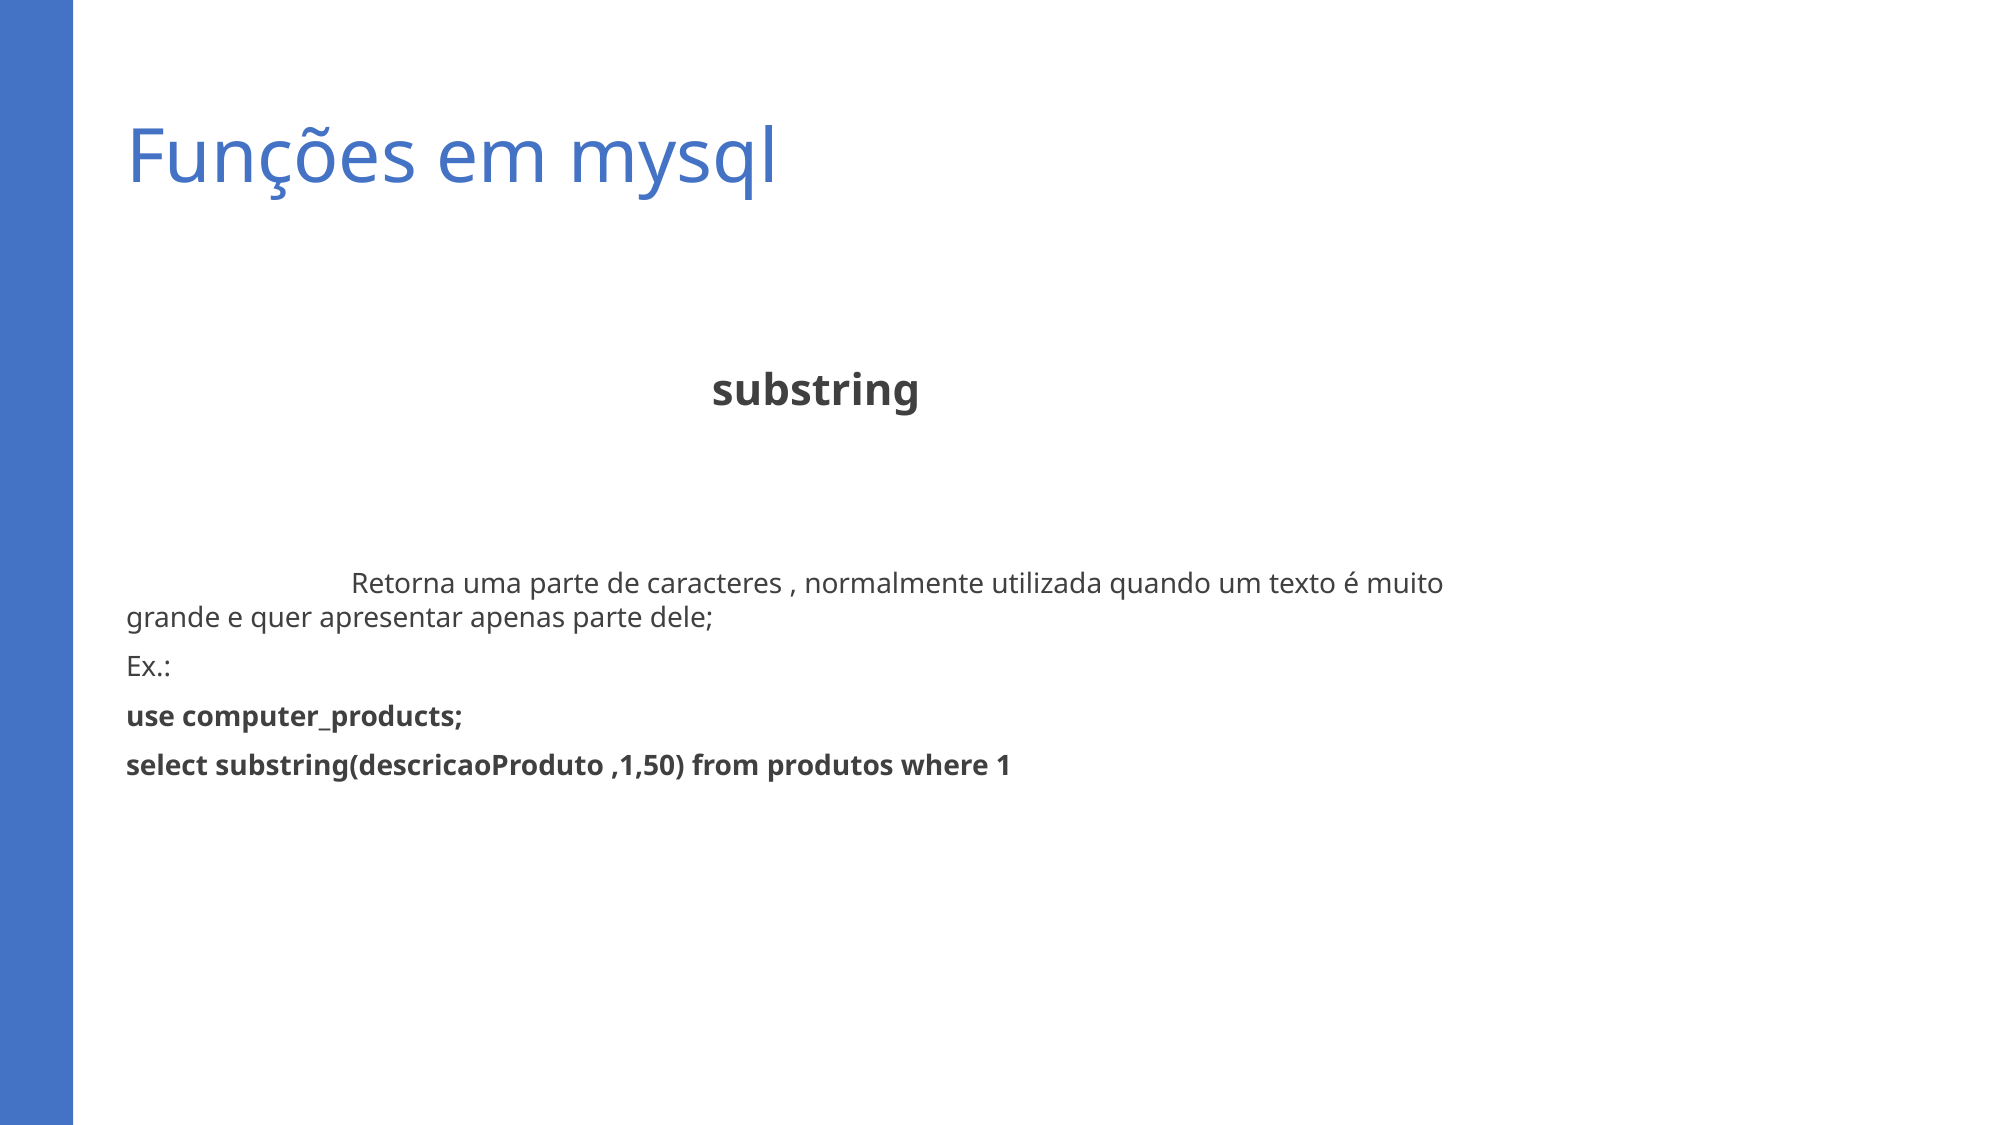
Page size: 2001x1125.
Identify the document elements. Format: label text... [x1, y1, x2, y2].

list substring Retorna uma parte de caracteres , normalmente utilizada quando um texto é muito grande e quer apresentar apenas parte dele; Ex.: use computer_products; select substring(descricaoProduto ,1,50) from produtos where 1 [111, 354, 1522, 992]
title Funções em mysql [111, 99, 1522, 317]
